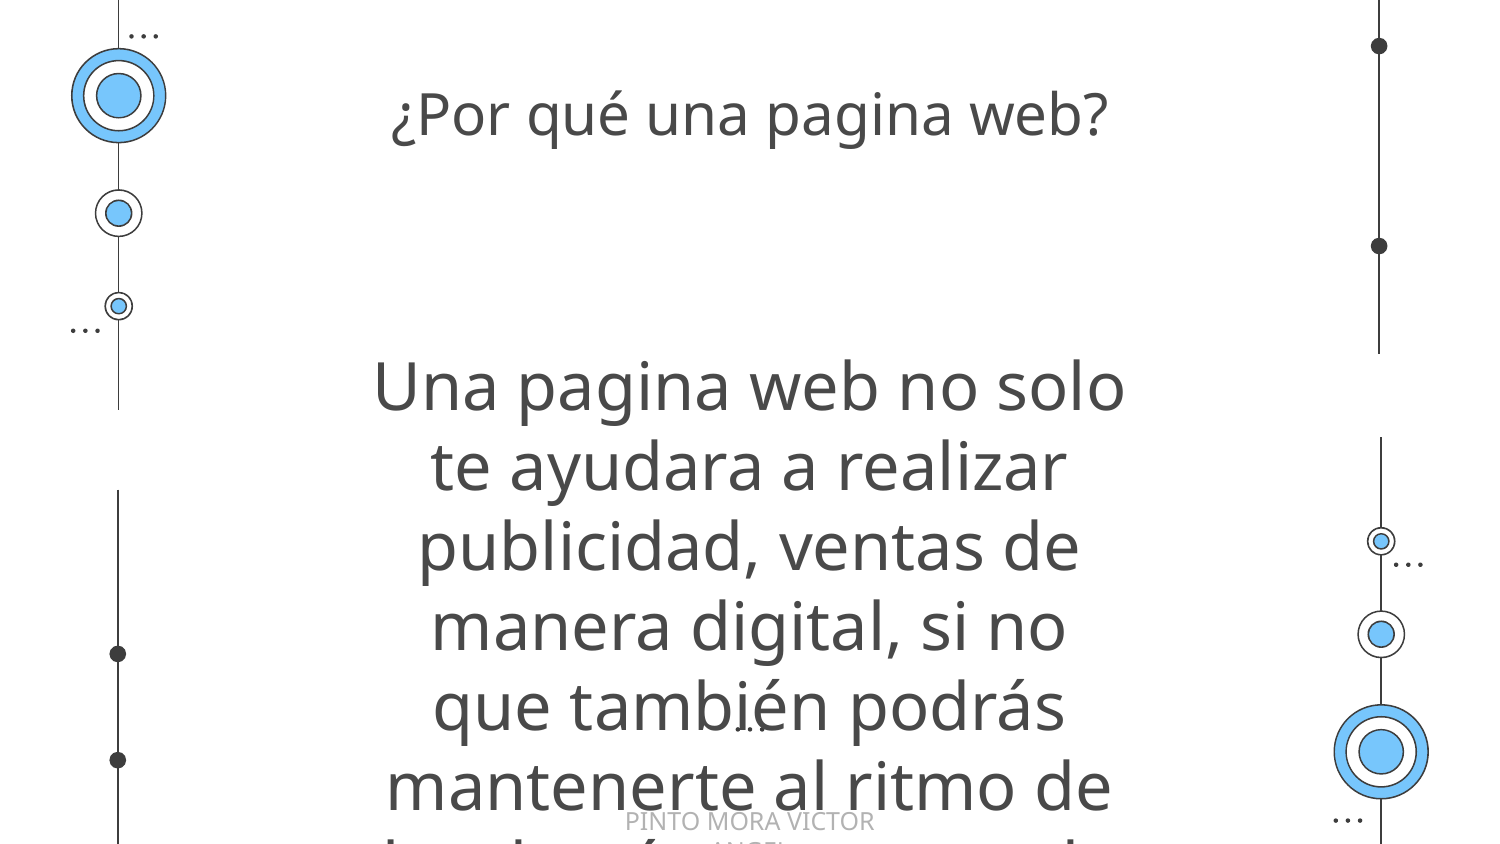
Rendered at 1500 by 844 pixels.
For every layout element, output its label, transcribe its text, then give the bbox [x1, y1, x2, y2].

title ¿Por qué una pagina web? [355, 62, 1145, 157]
text_box PINTO MORA VICTOR ANGEL [580, 798, 920, 844]
subtitle Una pagina web no solo te ayudara a realizar publicidad, ventas de manera digital, si no que también podrás mantenerte al ritmo de las demás empresas de tu rubro y obtener mas beneficios. [355, 328, 1145, 515]
